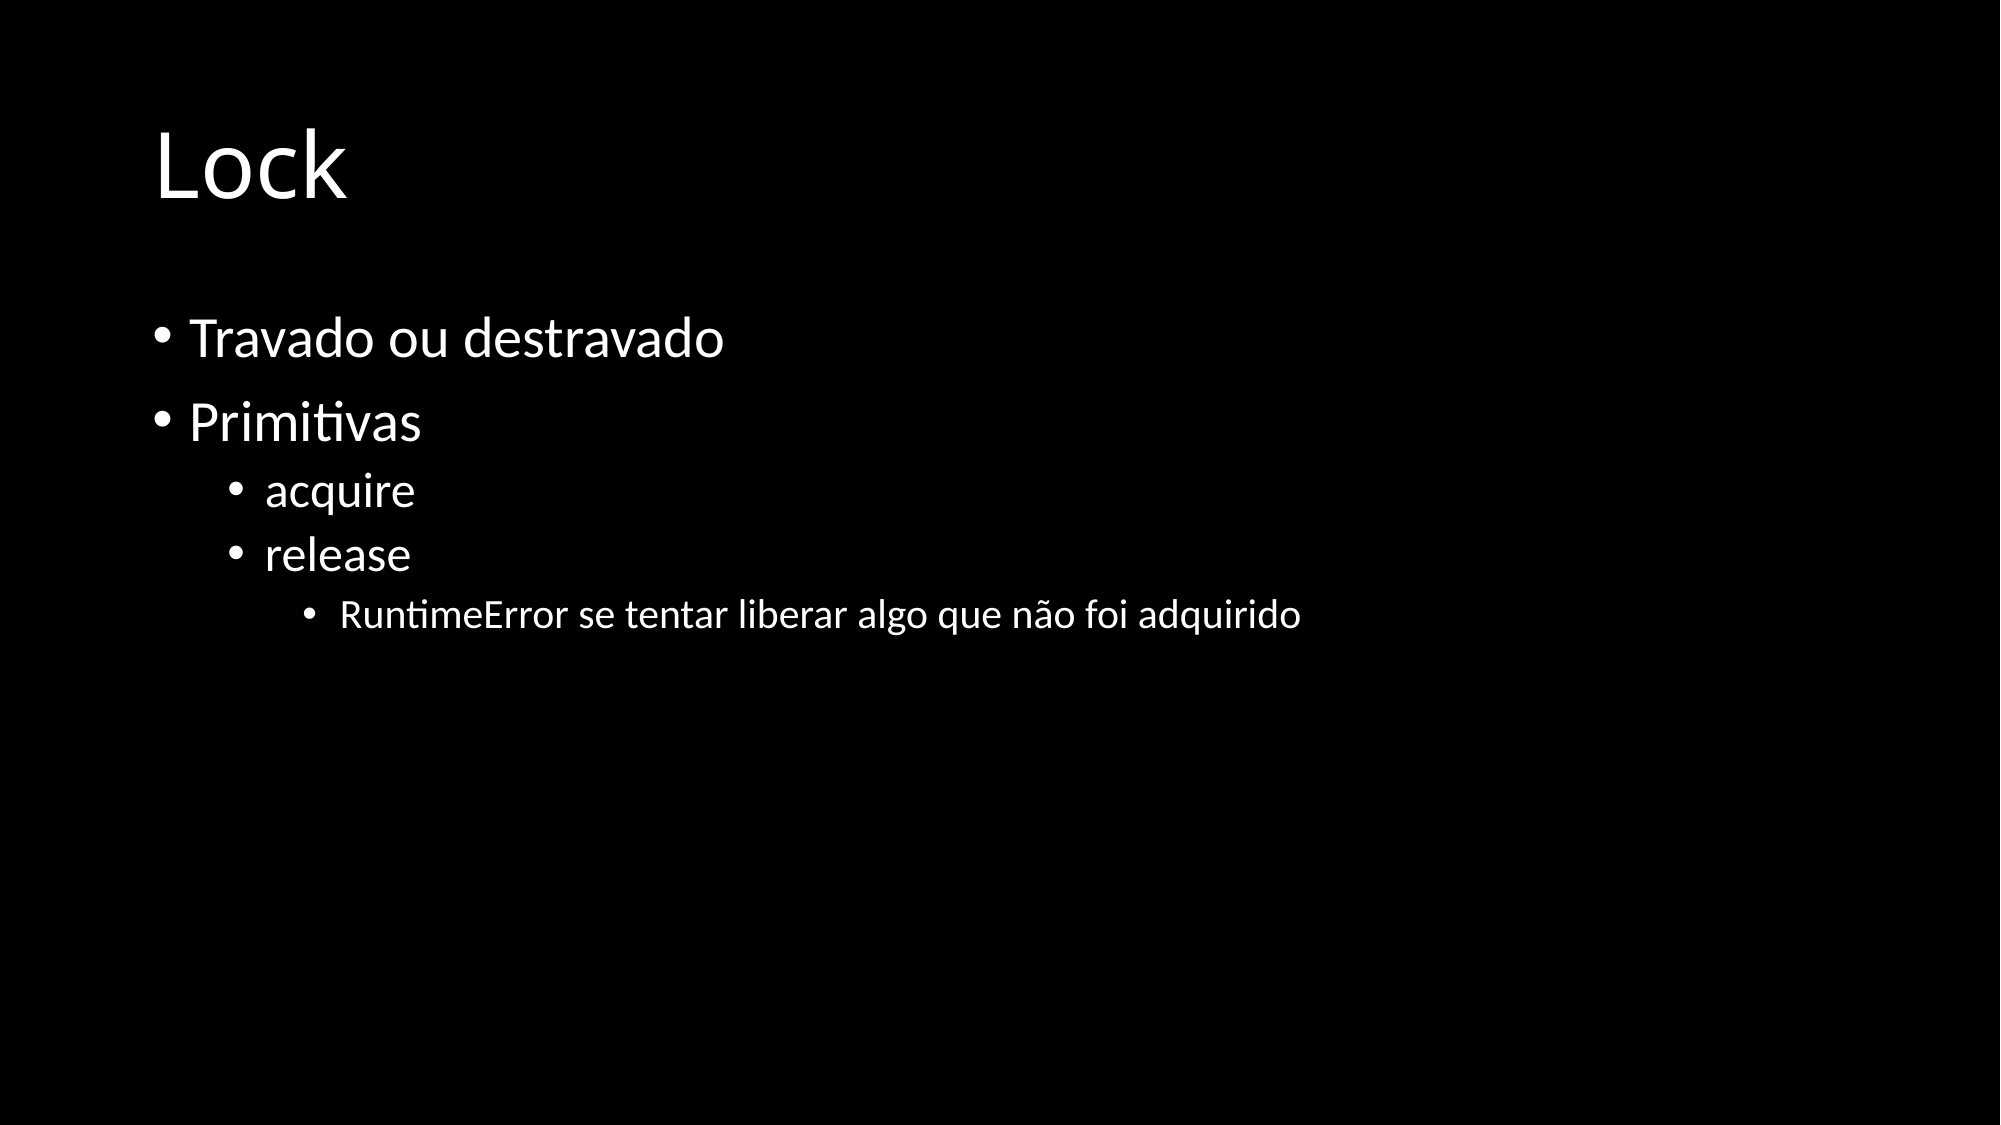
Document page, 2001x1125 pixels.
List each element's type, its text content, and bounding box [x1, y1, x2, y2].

list Travado ou destravado Primitivas acquire release RuntimeError se tentar liberar algo que não foi adquirido [137, 299, 1863, 1014]
title Lock [137, 59, 1863, 278]
